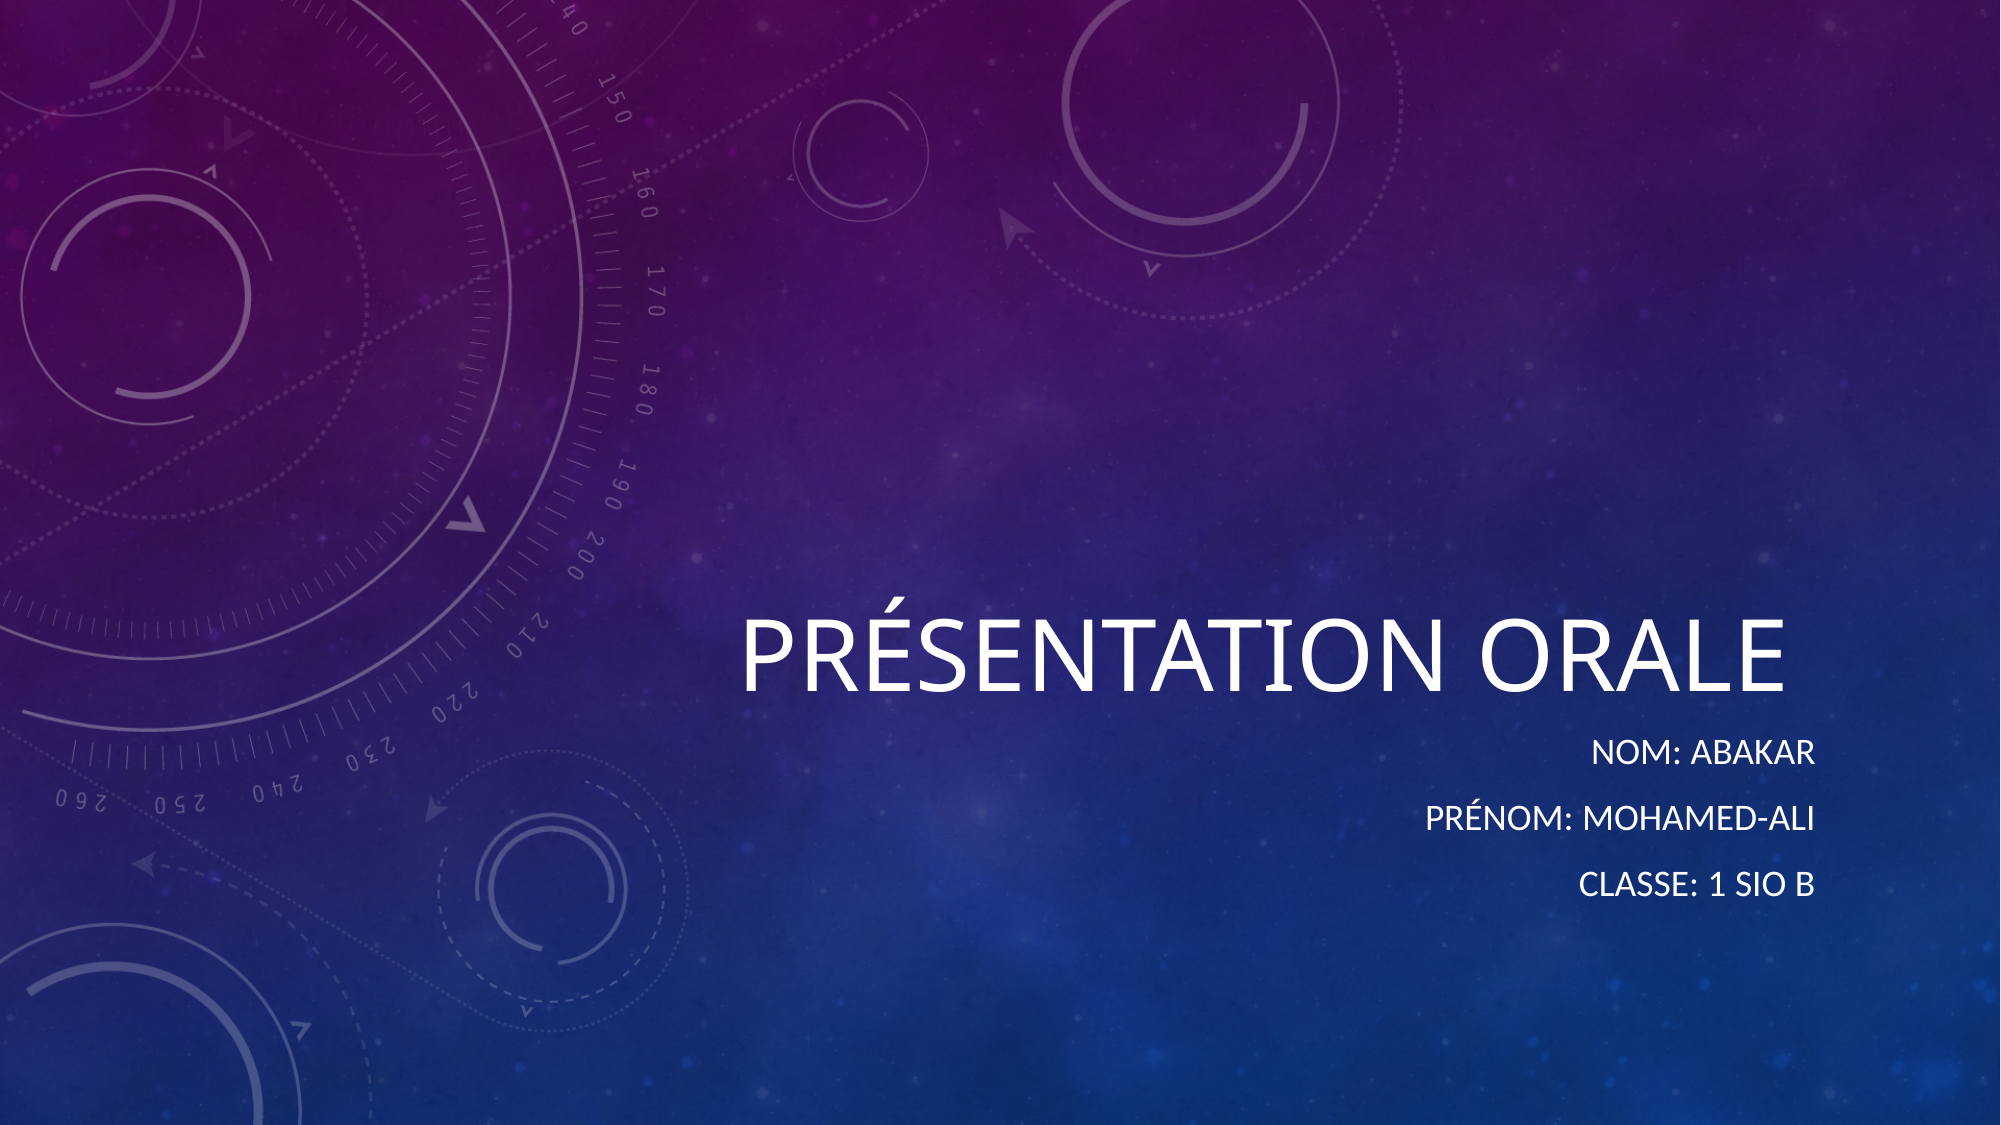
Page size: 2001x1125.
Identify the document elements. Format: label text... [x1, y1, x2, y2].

subtitle Nom: abakar Prénom: mohamed-ali Classe: 1 SIO b [650, 719, 1831, 950]
picture [0, 0, 2001, 1125]
title PRÉSENTATION ORALE [650, 322, 1831, 719]
